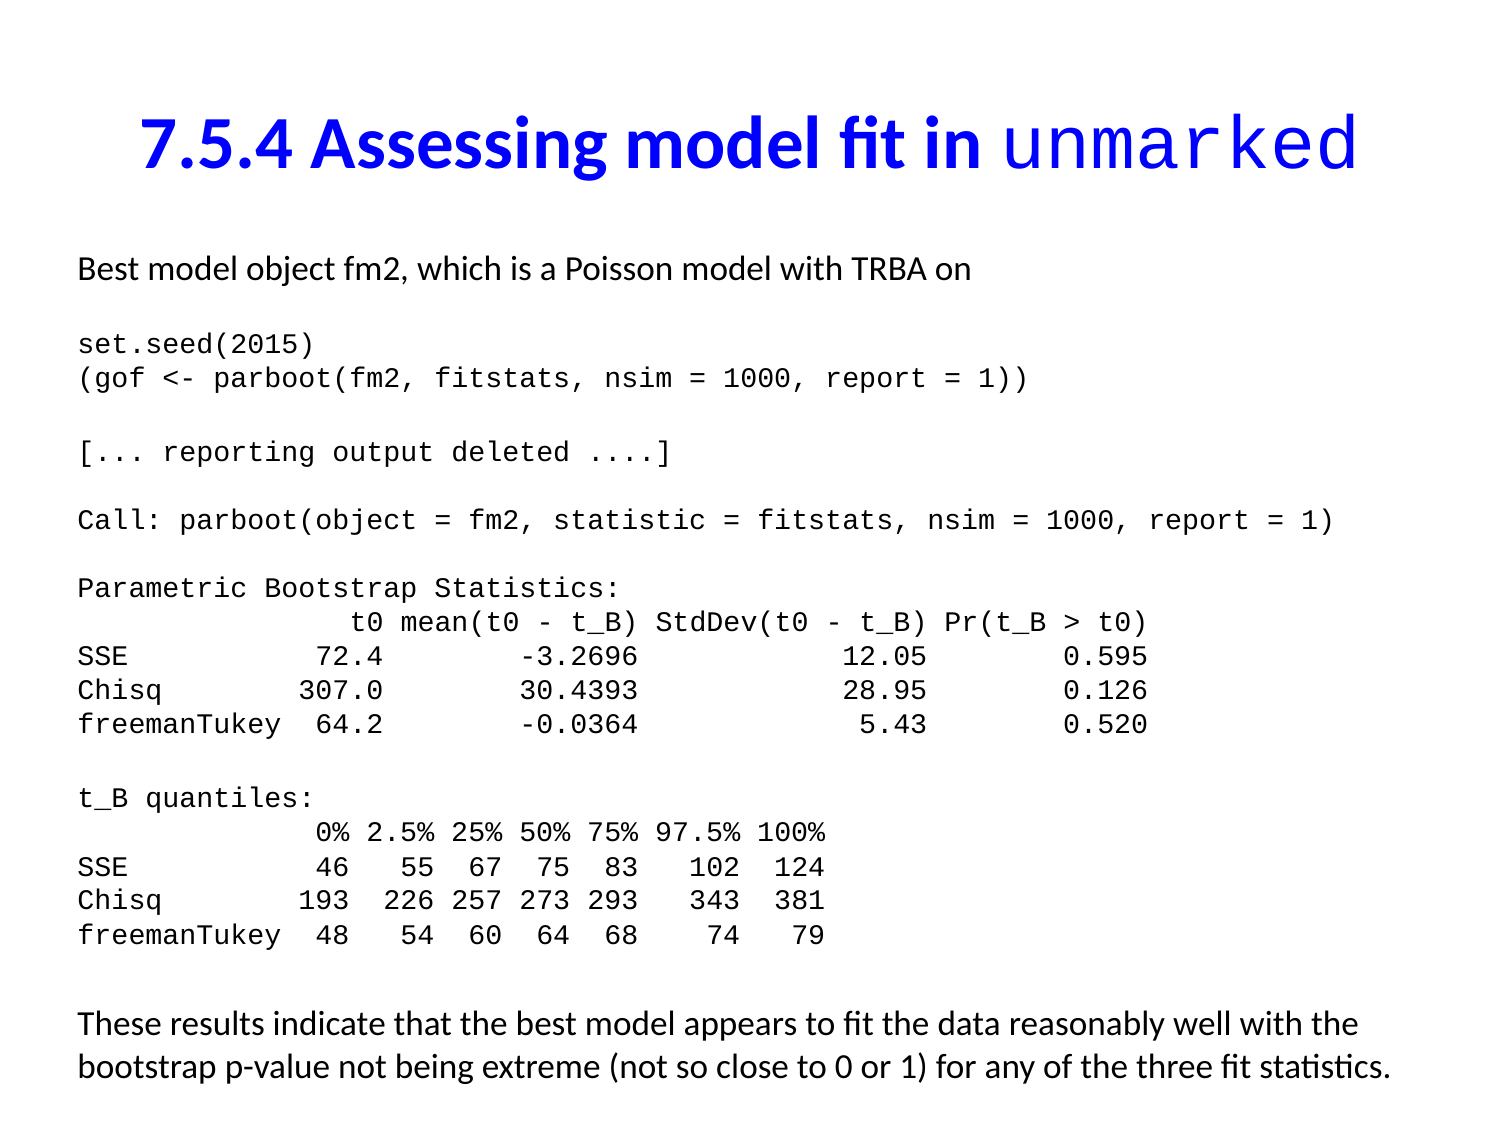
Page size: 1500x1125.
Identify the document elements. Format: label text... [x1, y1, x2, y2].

title 7.5.4 Assessing model fit in unmarked [75, 45, 1425, 233]
